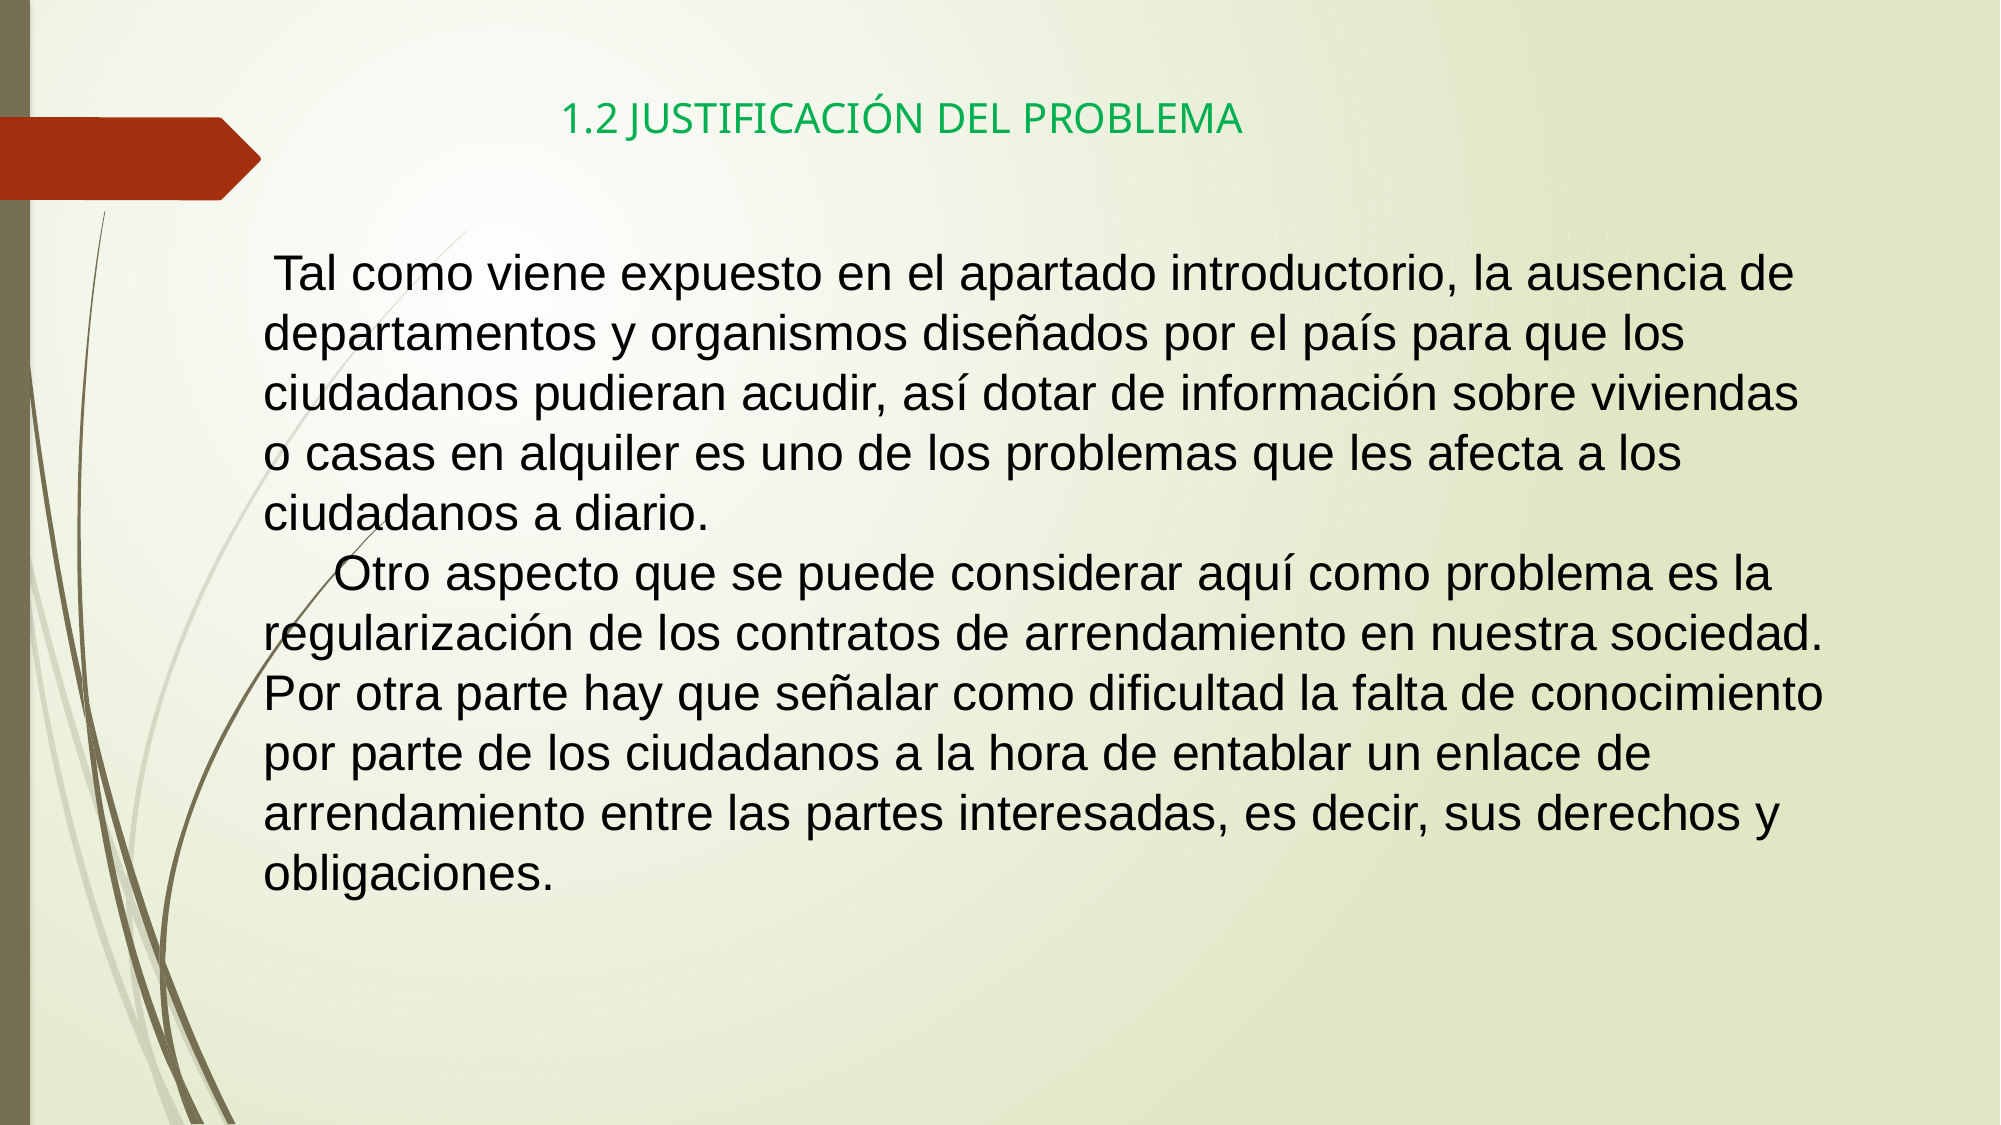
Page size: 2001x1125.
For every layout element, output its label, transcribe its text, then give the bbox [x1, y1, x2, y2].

text_box Tal como viene expuesto en el apartado introductorio, la ausencia de departamentos y organismos diseñados por el país para que los ciudadanos pudieran acudir, así dotar de información sobre viviendas o casas en alquiler es uno de los problemas que les afecta a los ciudadanos a diario. Otro aspecto que se puede considerar aquí como problema es la regularización de los contratos de arrendamiento en nuestra sociedad. Por otra parte hay que señalar como dificultad la falta de conocimiento por parte de los ciudadanos a la hora de entablar un enlace de arrendamiento entre las partes interesadas, es decir, sus derechos y obligaciones. [249, 233, 1844, 908]
text_box 1.2 JUSTIFICACIÓN DEL PROBLEMA [340, 34, 1753, 150]
